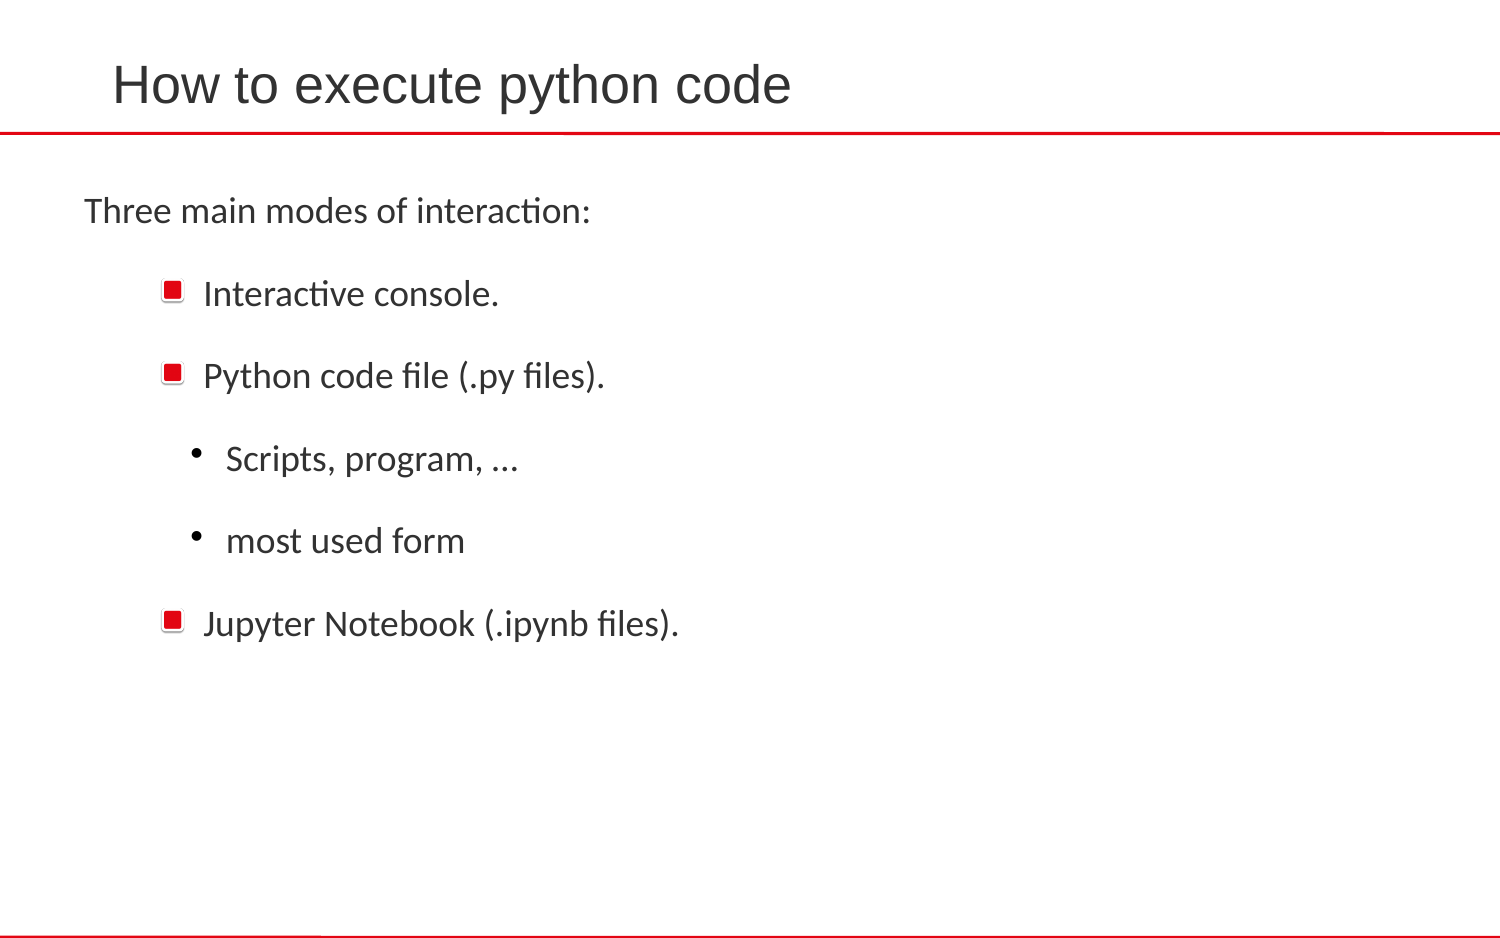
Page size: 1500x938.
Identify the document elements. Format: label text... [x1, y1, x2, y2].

text_box Three main modes of interaction: Interactive console. Python code file (.py files). Scripts, program, … most used form Jupyter Notebook (.ipynb files). [84, 186, 899, 554]
text_box How to execute python code [112, 48, 991, 115]
picture [159, 360, 186, 387]
picture [159, 607, 186, 635]
picture [159, 277, 186, 305]
